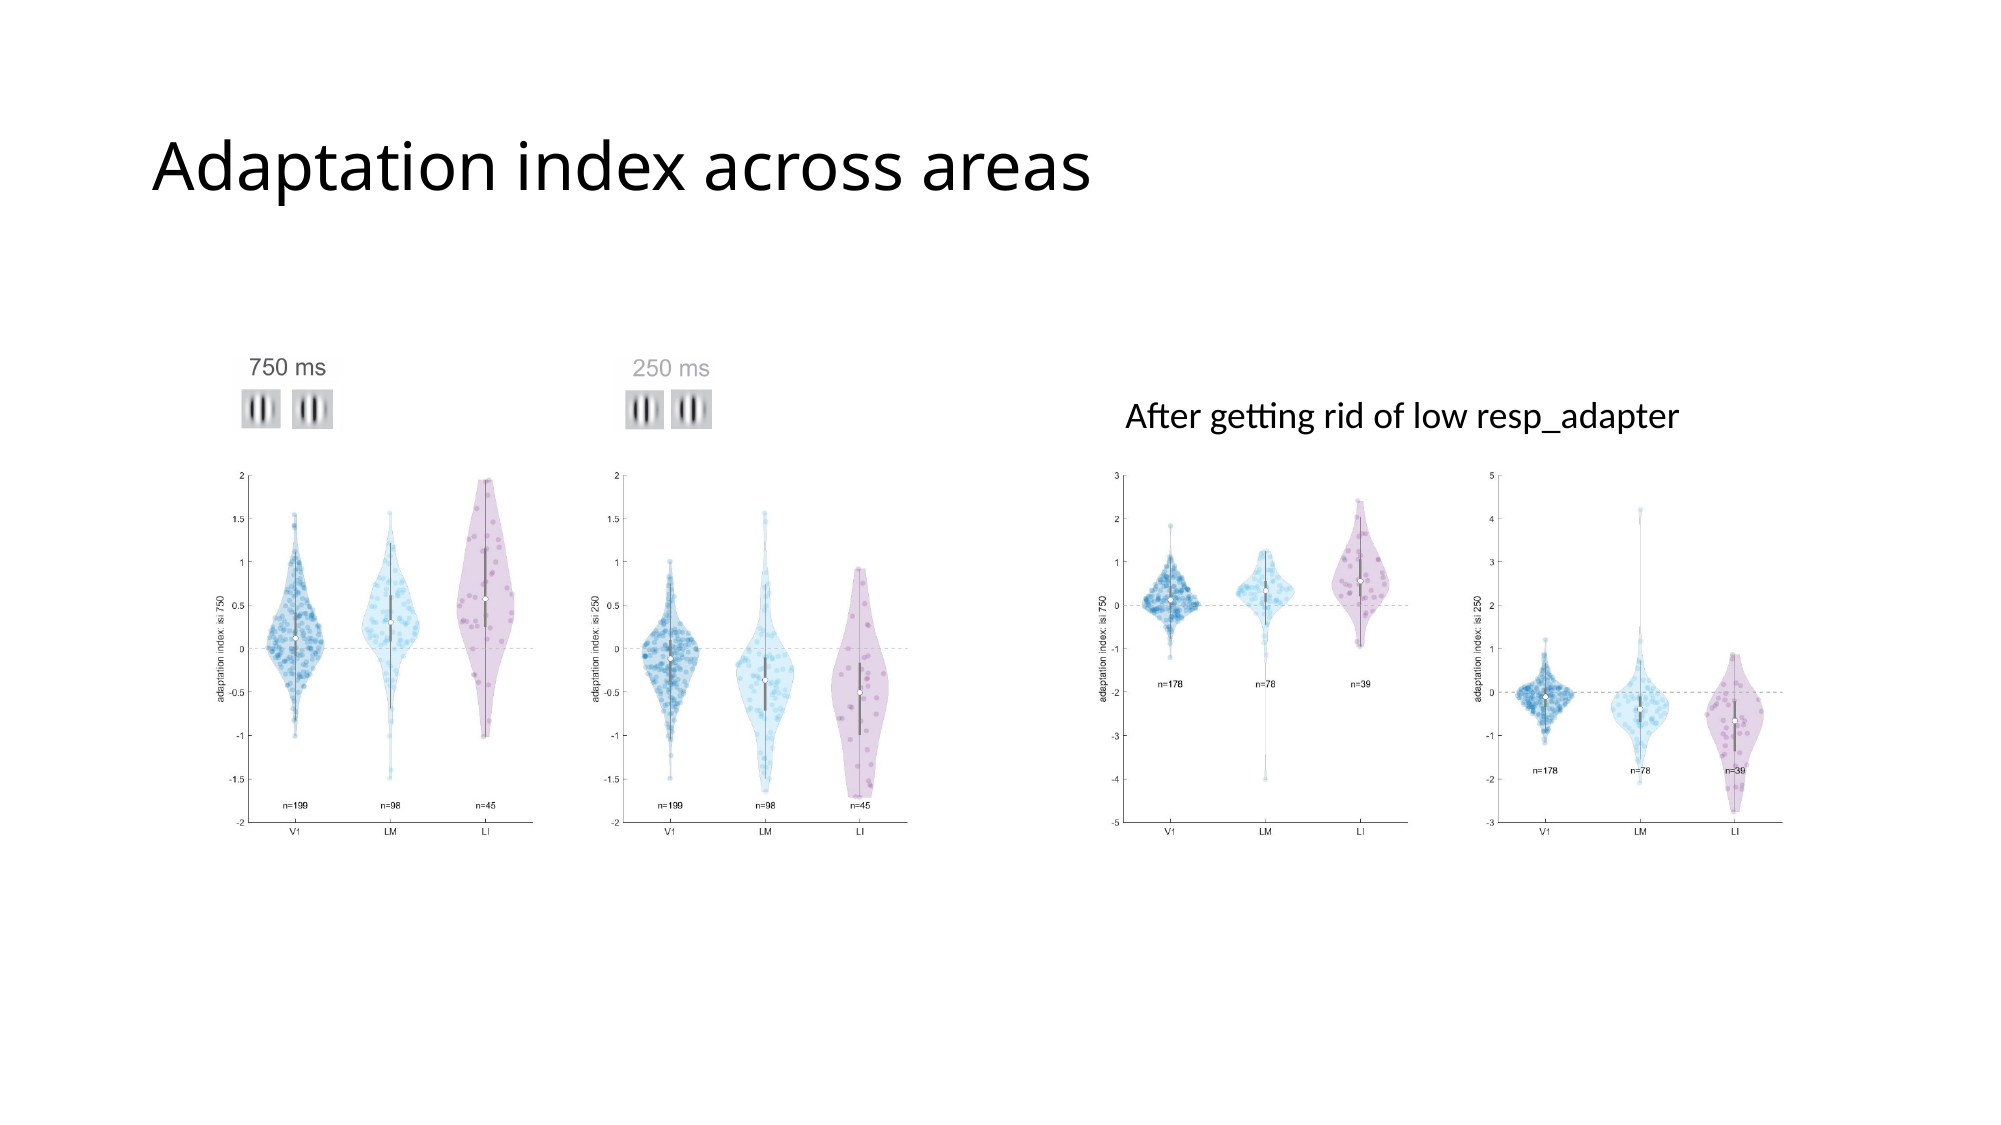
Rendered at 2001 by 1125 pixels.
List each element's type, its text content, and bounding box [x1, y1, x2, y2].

text_box After getting rid of low resp_adapter [1110, 383, 1696, 443]
title Adaptation index across areas [137, 59, 1863, 278]
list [1012, 443, 1863, 869]
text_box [611, 356, 719, 438]
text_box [231, 355, 343, 448]
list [137, 443, 988, 869]
